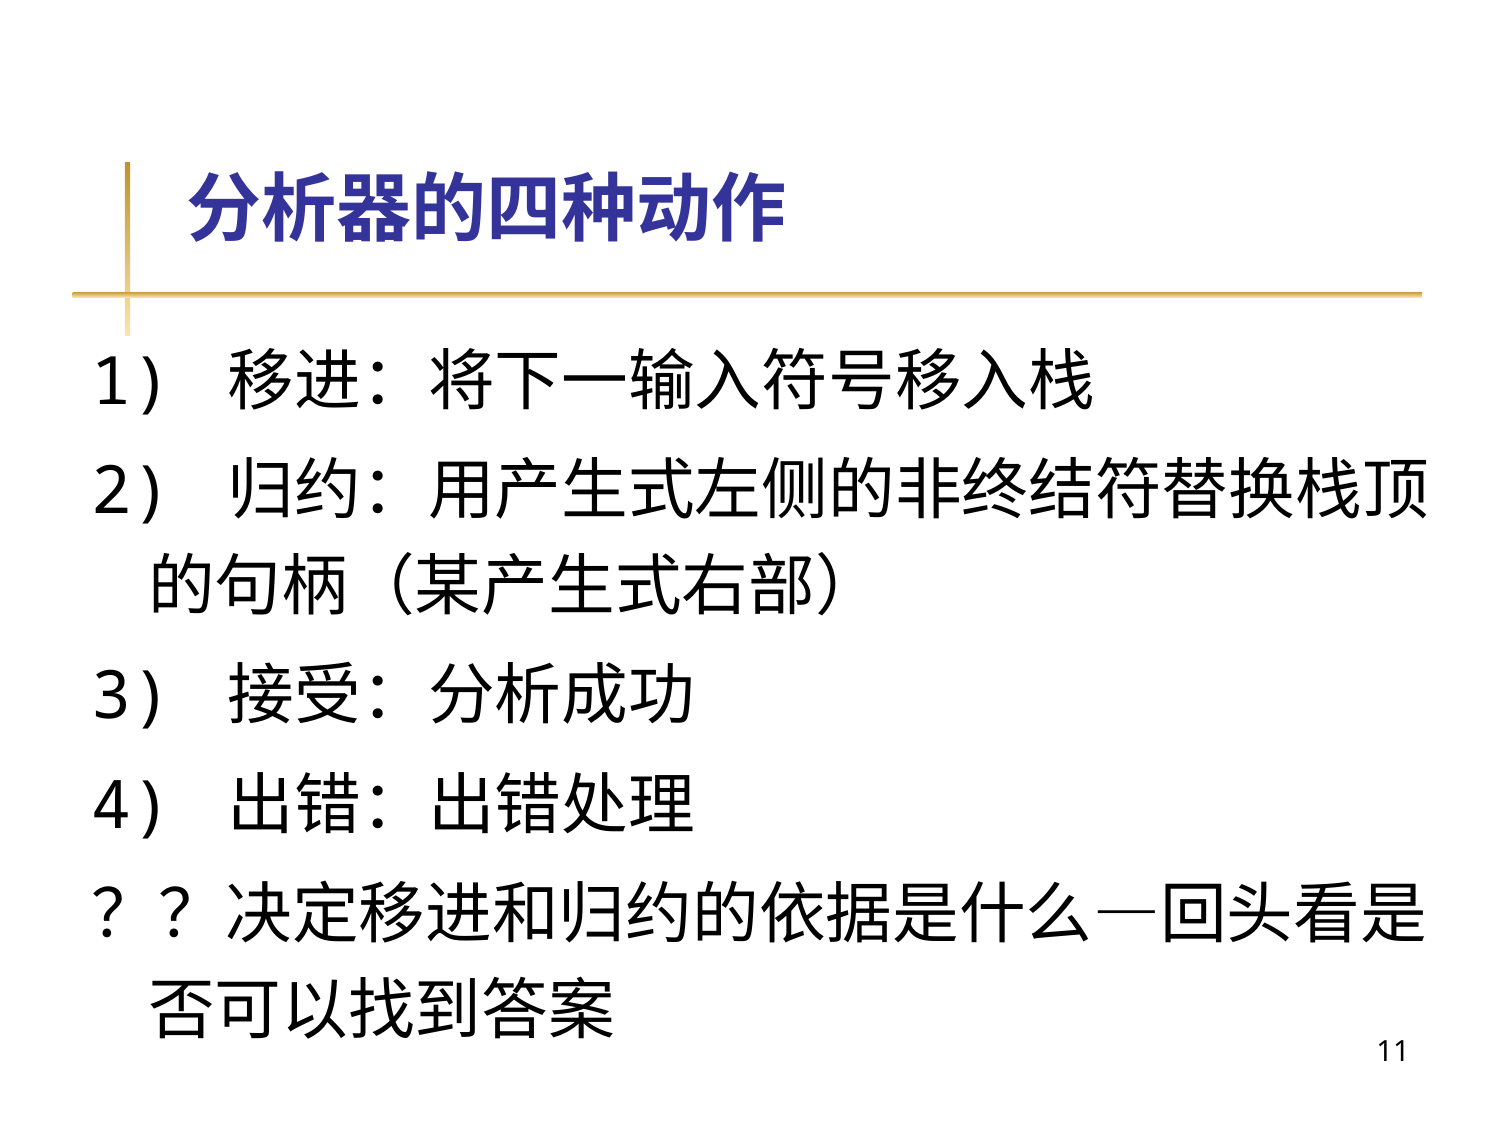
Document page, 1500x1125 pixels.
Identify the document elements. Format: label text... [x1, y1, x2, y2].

title 分析器的四种动作 [170, 136, 1036, 275]
list 1) 移进：将下一输入符号移入栈 2) 归约：用产生式左侧的非终结符替换栈顶的句柄（某产生式右部） 3) 接受：分析成功 4) 出错：出错处理 ？？决定移进和归约的依据是什么—回头看是否可以找到答案 [76, 314, 1460, 1036]
slide_number 11 [1074, 1036, 1426, 1103]
